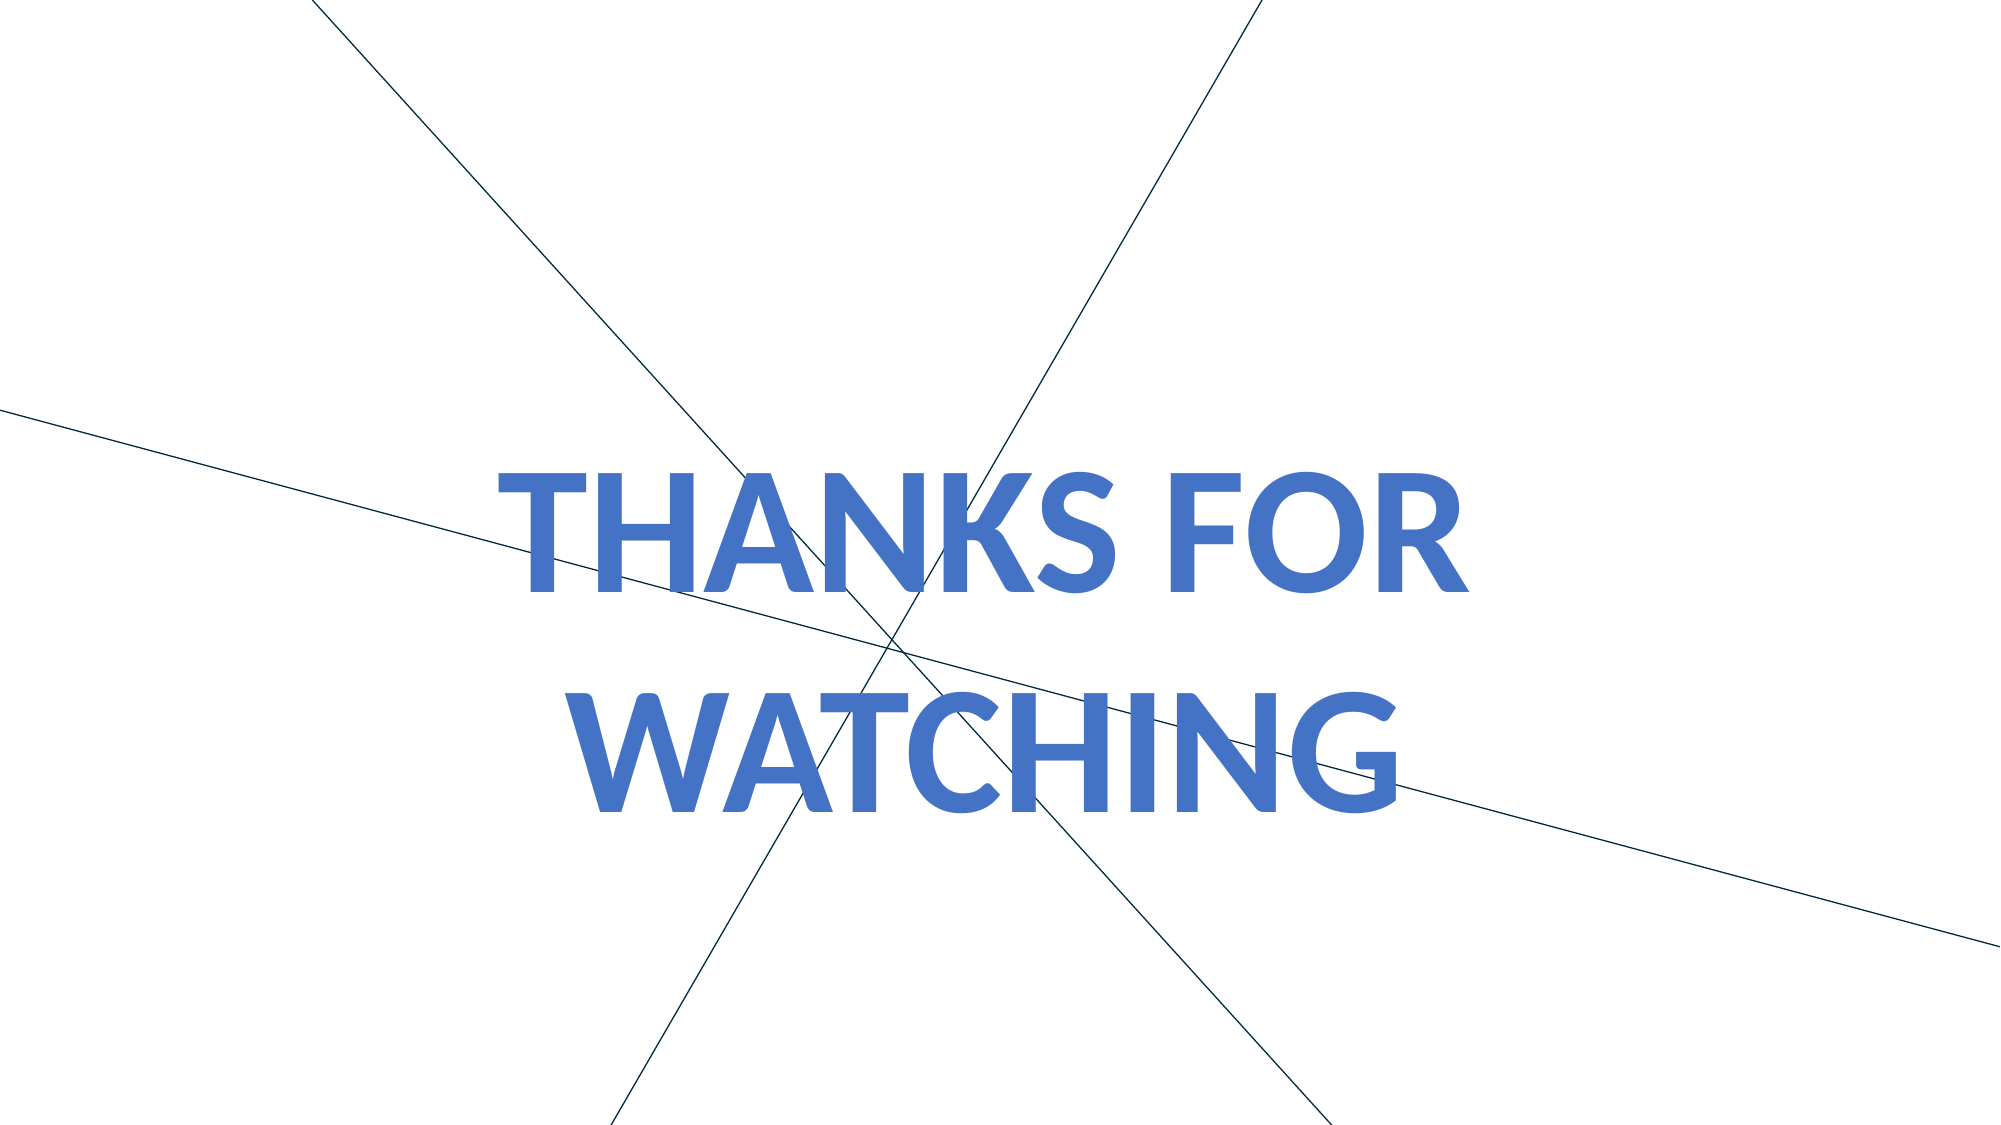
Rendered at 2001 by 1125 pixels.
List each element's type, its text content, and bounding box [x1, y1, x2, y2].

text_box THANKS FOR WATCHING [477, 401, 1492, 857]
